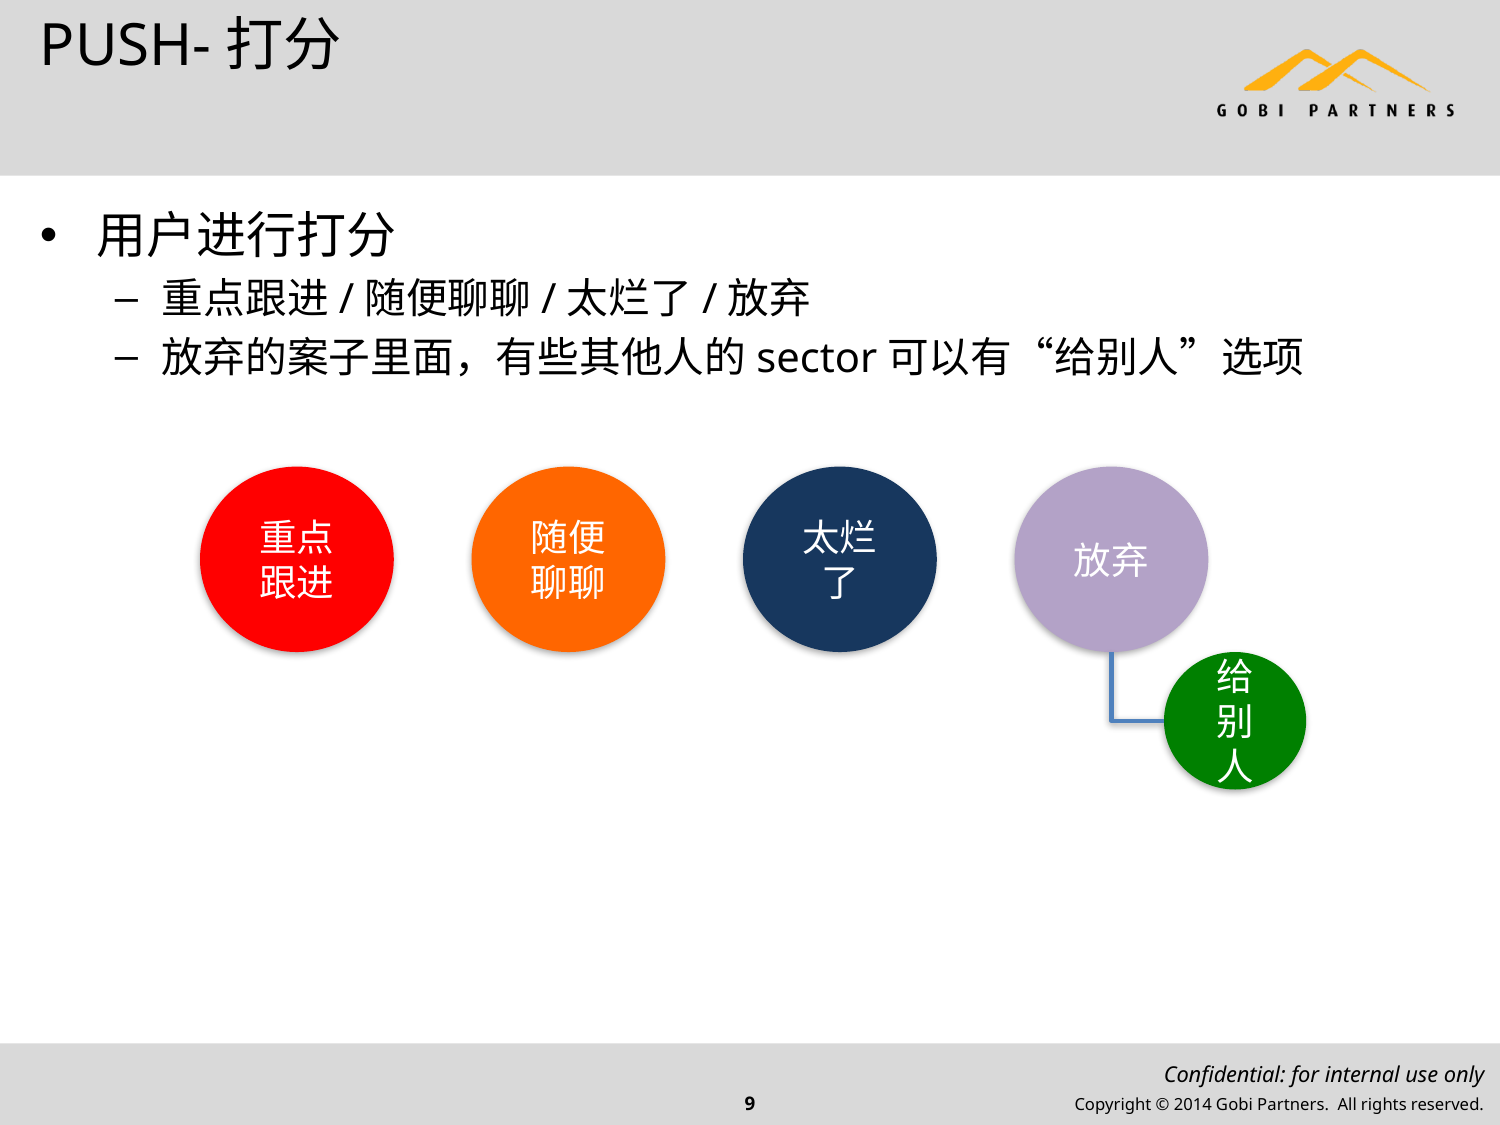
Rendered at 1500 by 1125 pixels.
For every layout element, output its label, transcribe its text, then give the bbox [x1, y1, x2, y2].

text_box 随便聊聊 [470, 465, 667, 653]
text_box 给 别人 [1163, 651, 1307, 791]
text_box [1103, 659, 1173, 714]
text_box 放弃 [1013, 465, 1210, 653]
list 用户进行打分 重点跟进/随便聊聊/太烂了/放弃 放弃的案子里面，有些其他人的sector可以有“给别人”选项 [24, 196, 1483, 587]
text_box 重点跟进 [199, 465, 395, 653]
picture [1225, 21, 1495, 119]
text_box 太烂了 [742, 465, 938, 653]
title PUSH-打分 [24, 0, 1225, 175]
